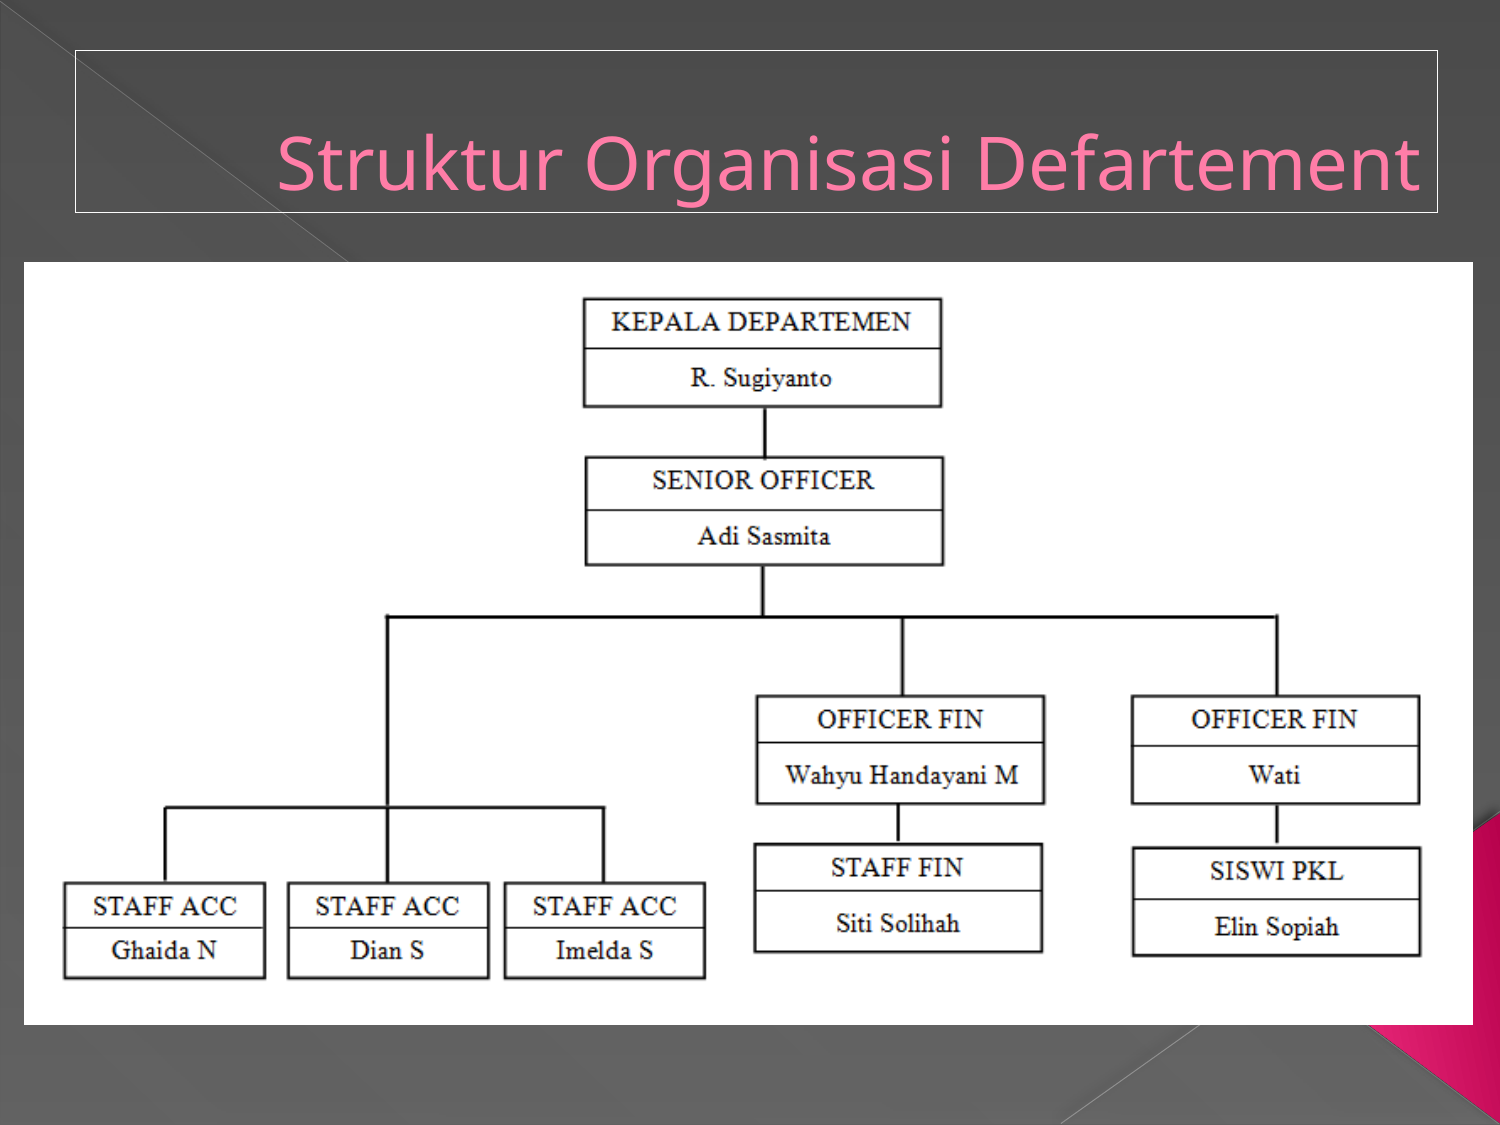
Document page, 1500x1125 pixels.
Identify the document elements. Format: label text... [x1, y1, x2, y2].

title Struktur Organisasi Defartement [75, 50, 1438, 213]
picture [24, 262, 1473, 1026]
